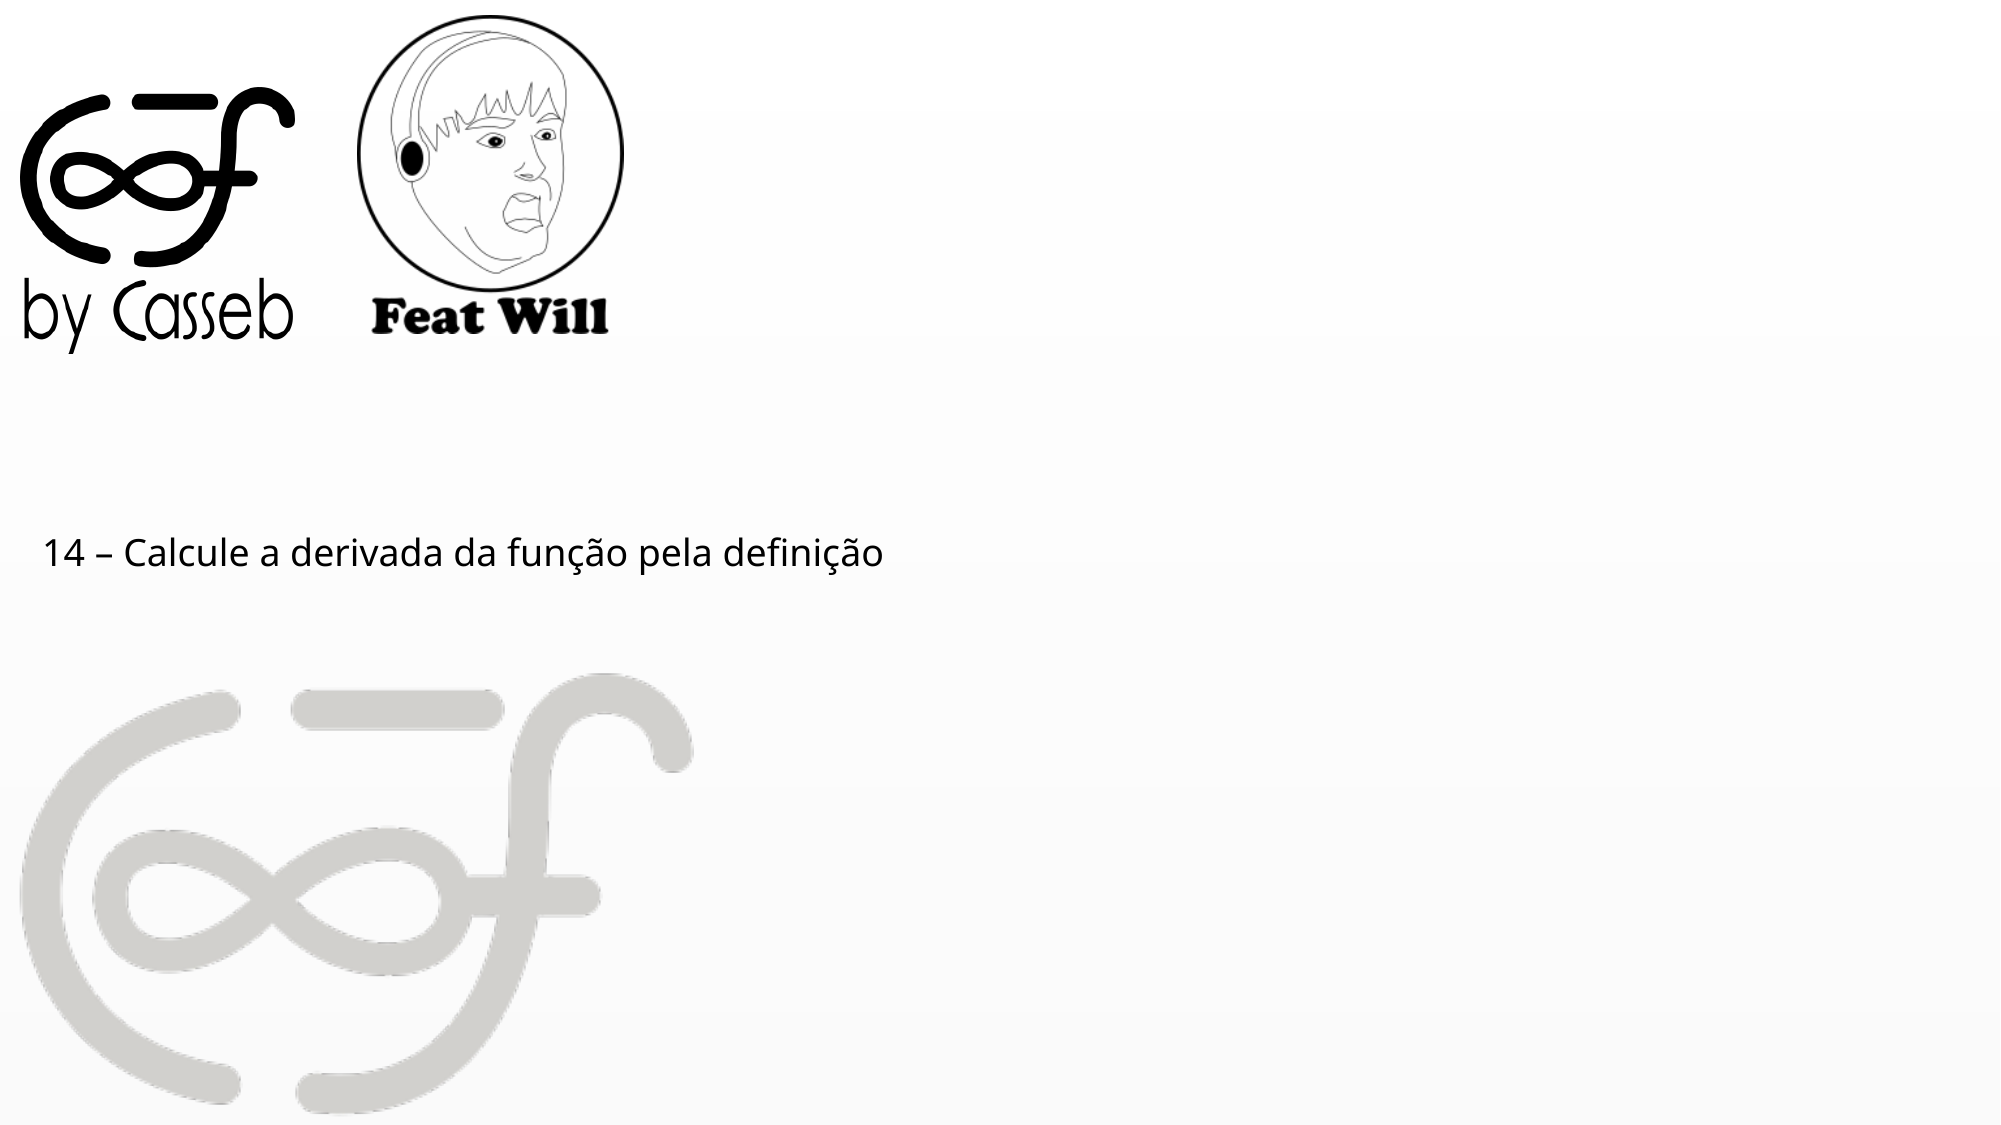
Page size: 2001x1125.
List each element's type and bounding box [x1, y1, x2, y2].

picture [404, 548, 416, 564]
picture [67, 543, 77, 557]
picture [0, 539, 715, 1125]
picture [20, 87, 295, 354]
picture [295, 548, 307, 564]
picture [357, 15, 624, 334]
picture [458, 548, 470, 564]
